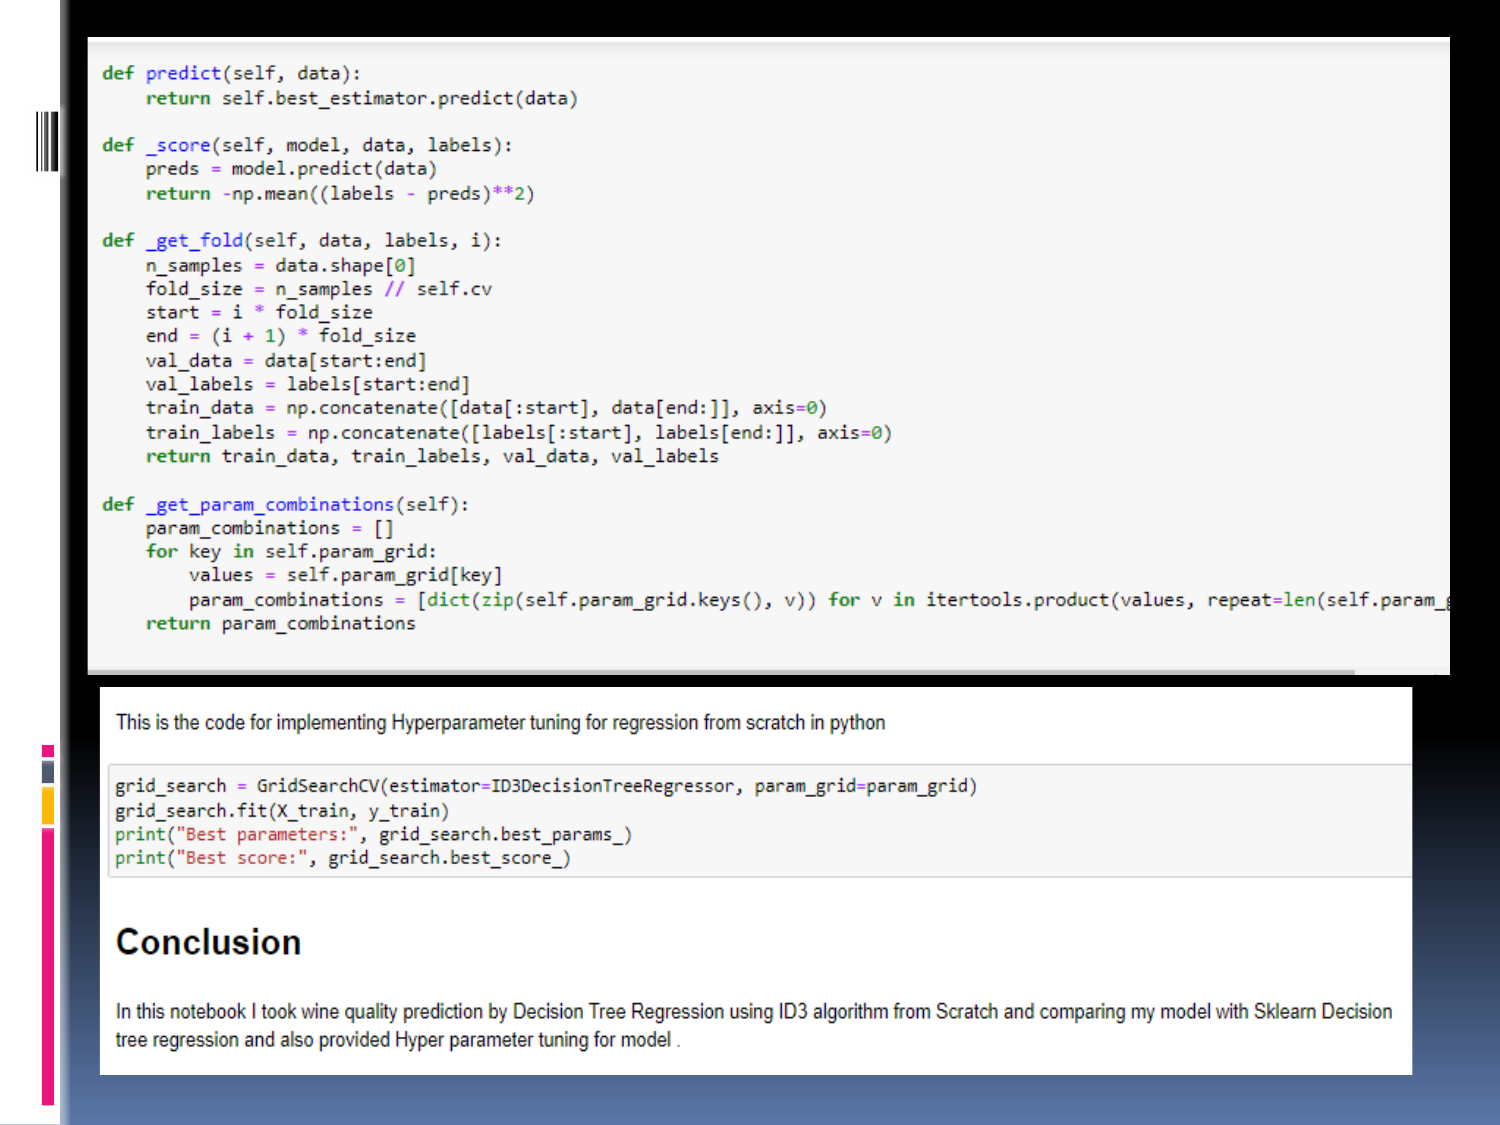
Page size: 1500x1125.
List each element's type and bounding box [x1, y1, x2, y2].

picture [99, 686, 1413, 1076]
picture [86, 37, 1451, 676]
